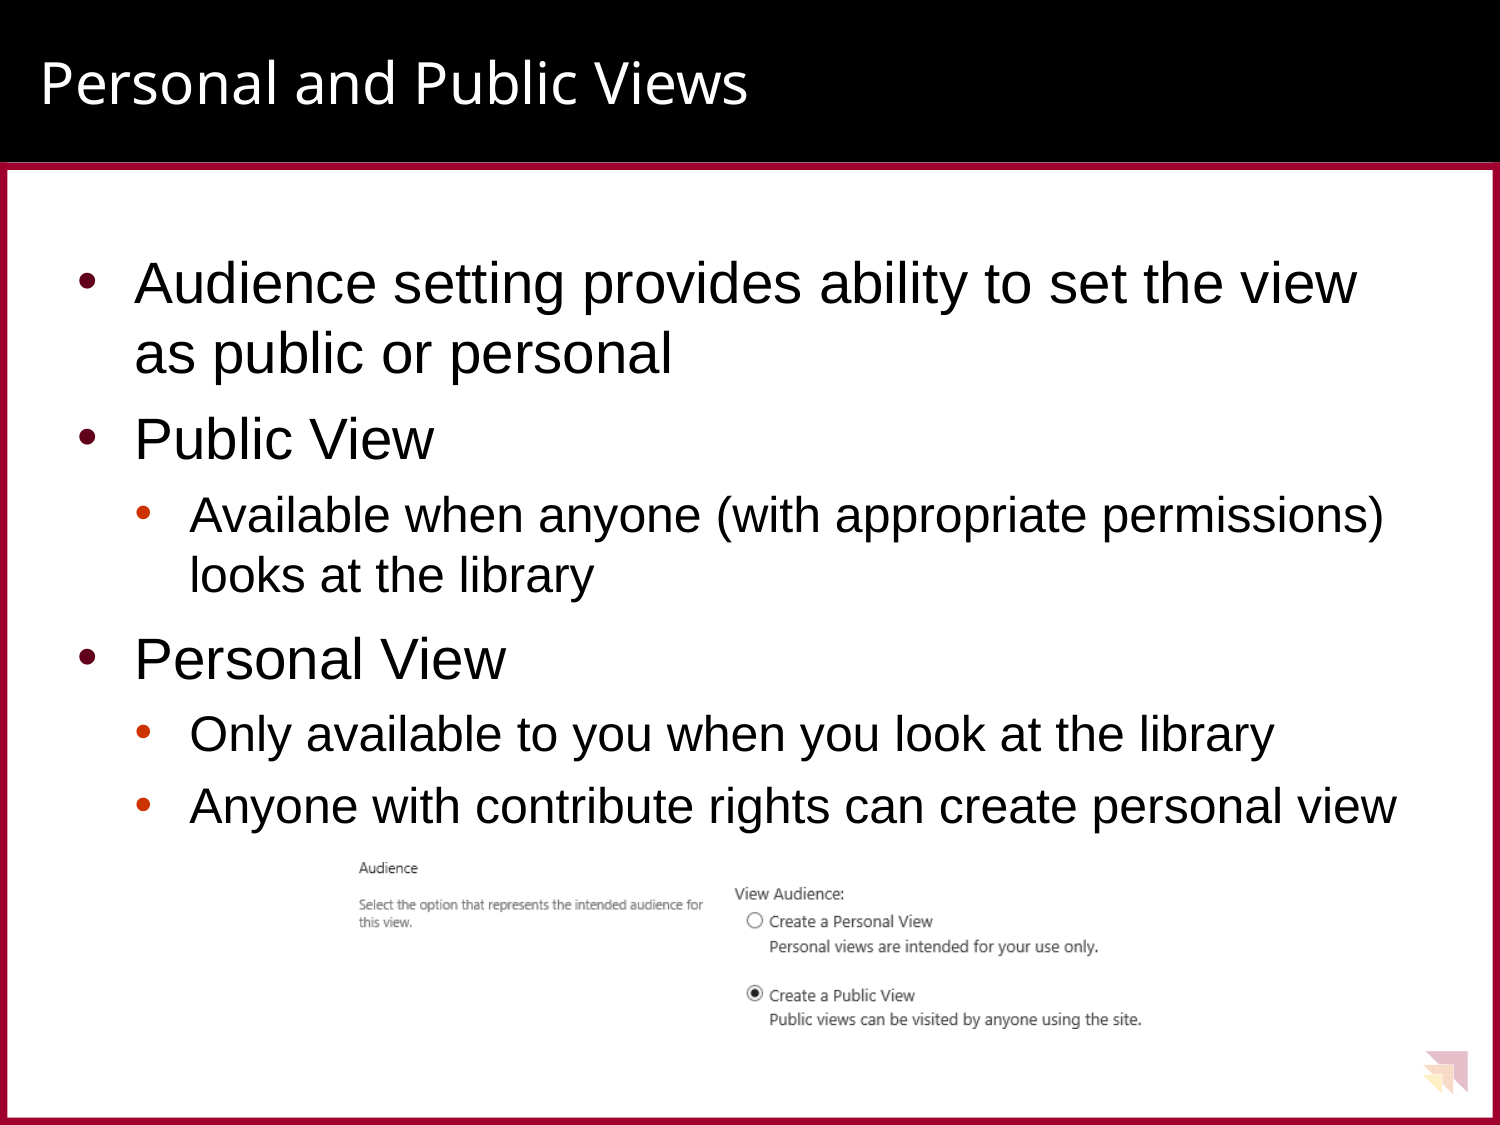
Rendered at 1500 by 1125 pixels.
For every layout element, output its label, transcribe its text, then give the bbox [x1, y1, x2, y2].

title Personal and Public Views [24, 12, 1438, 150]
list Audience setting provides ability to set the view as public or personal Public View Available when anyone (with appropriate permissions) looks at the library Personal View Only available to you when you look at the library Anyone with contribute rights can create personal view [62, 237, 1438, 1088]
picture [358, 862, 1141, 1030]
